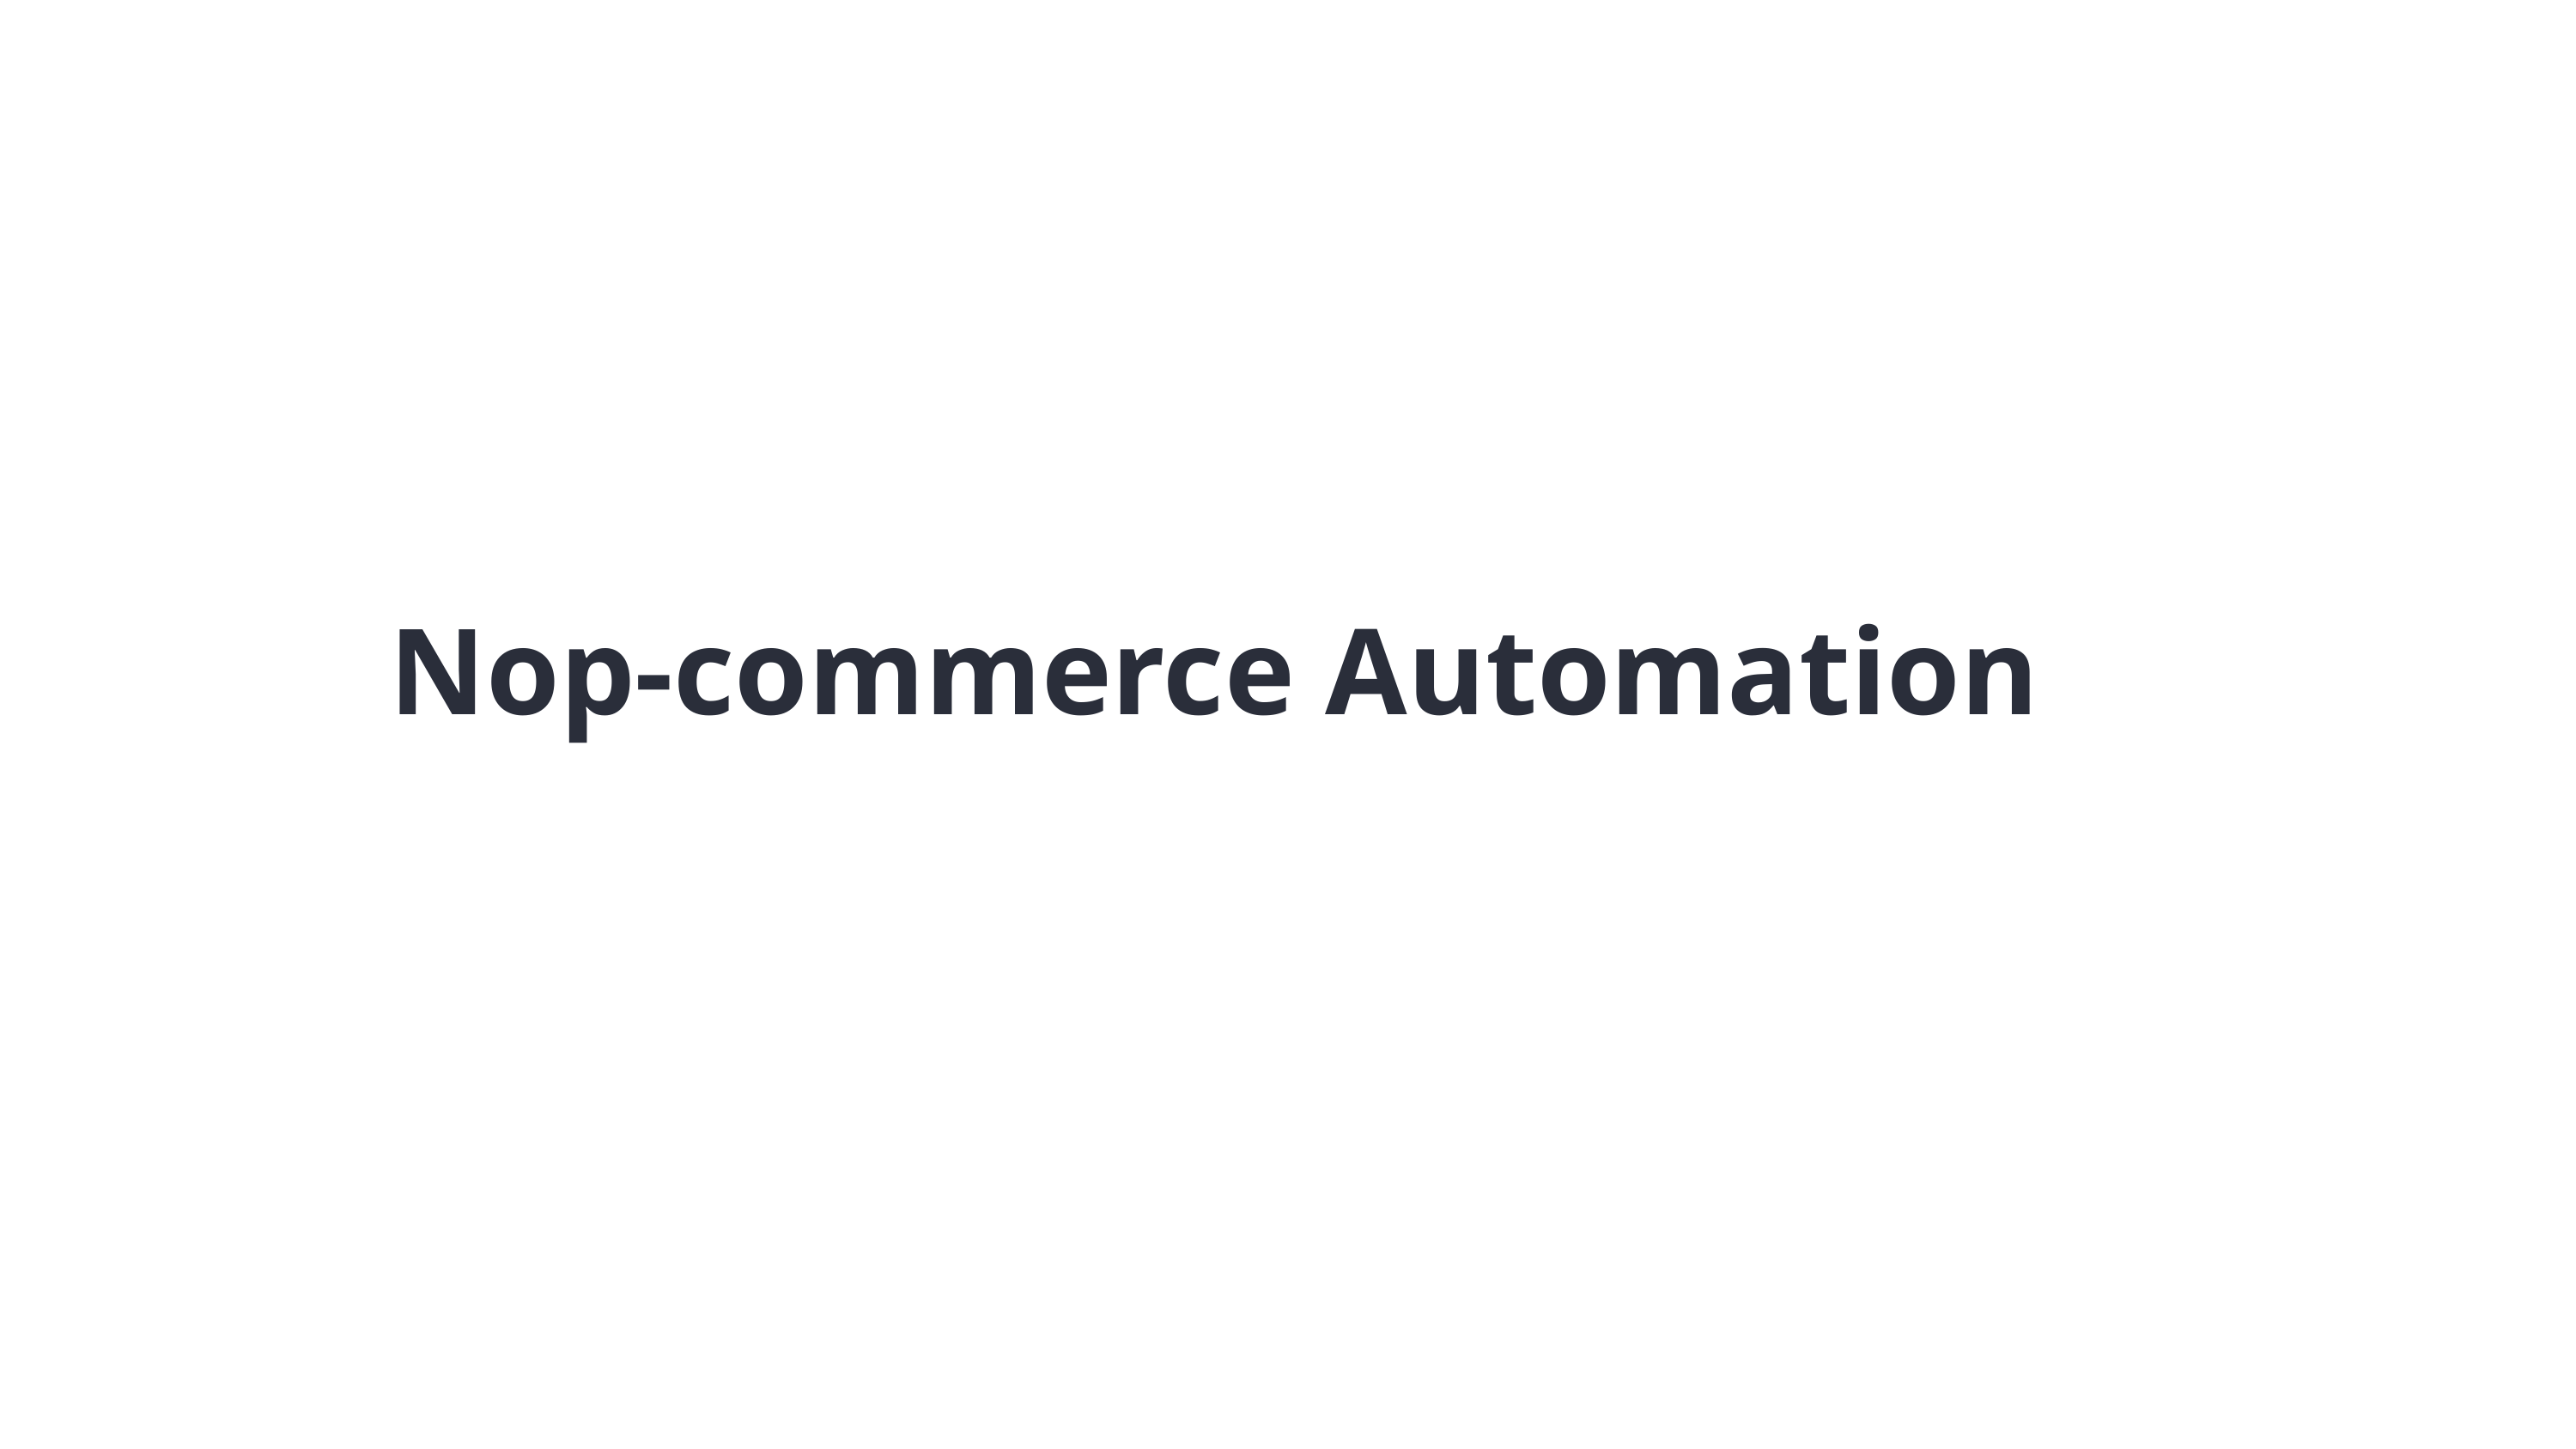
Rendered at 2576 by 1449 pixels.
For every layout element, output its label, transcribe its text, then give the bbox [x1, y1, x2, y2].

text_box Nop-commerce Automation [390, 594, 2196, 739]
